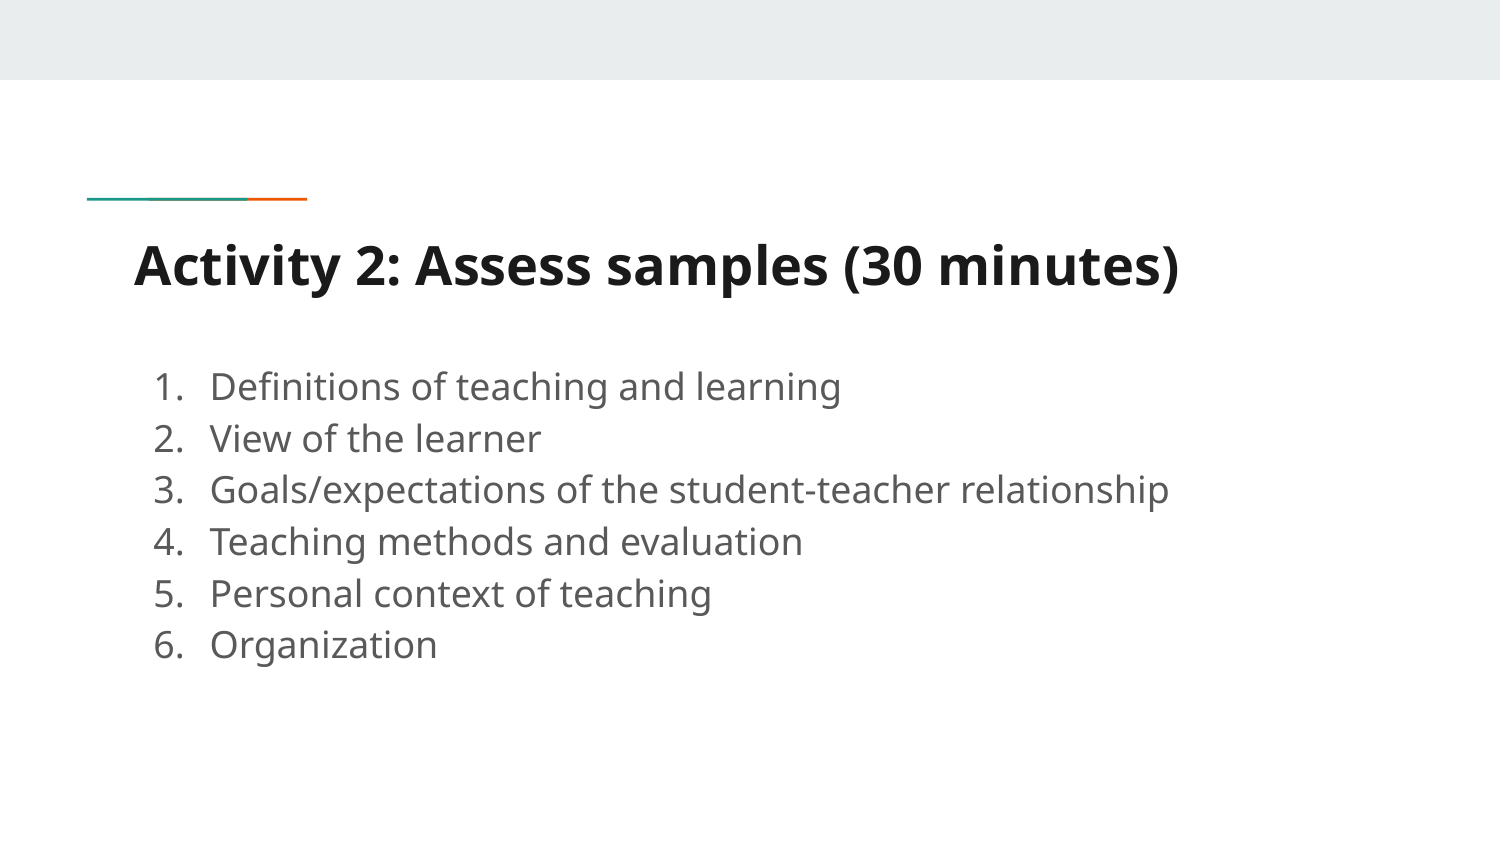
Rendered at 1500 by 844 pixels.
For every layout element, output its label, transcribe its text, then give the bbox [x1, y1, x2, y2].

list Definitions of teaching and learning View of the learner Goals/expectations of the student-teacher relationship Teaching methods and evaluation Personal context of teaching Organization [119, 341, 1381, 712]
title Activity 2: Assess samples (30 minutes) [119, 216, 1381, 305]
